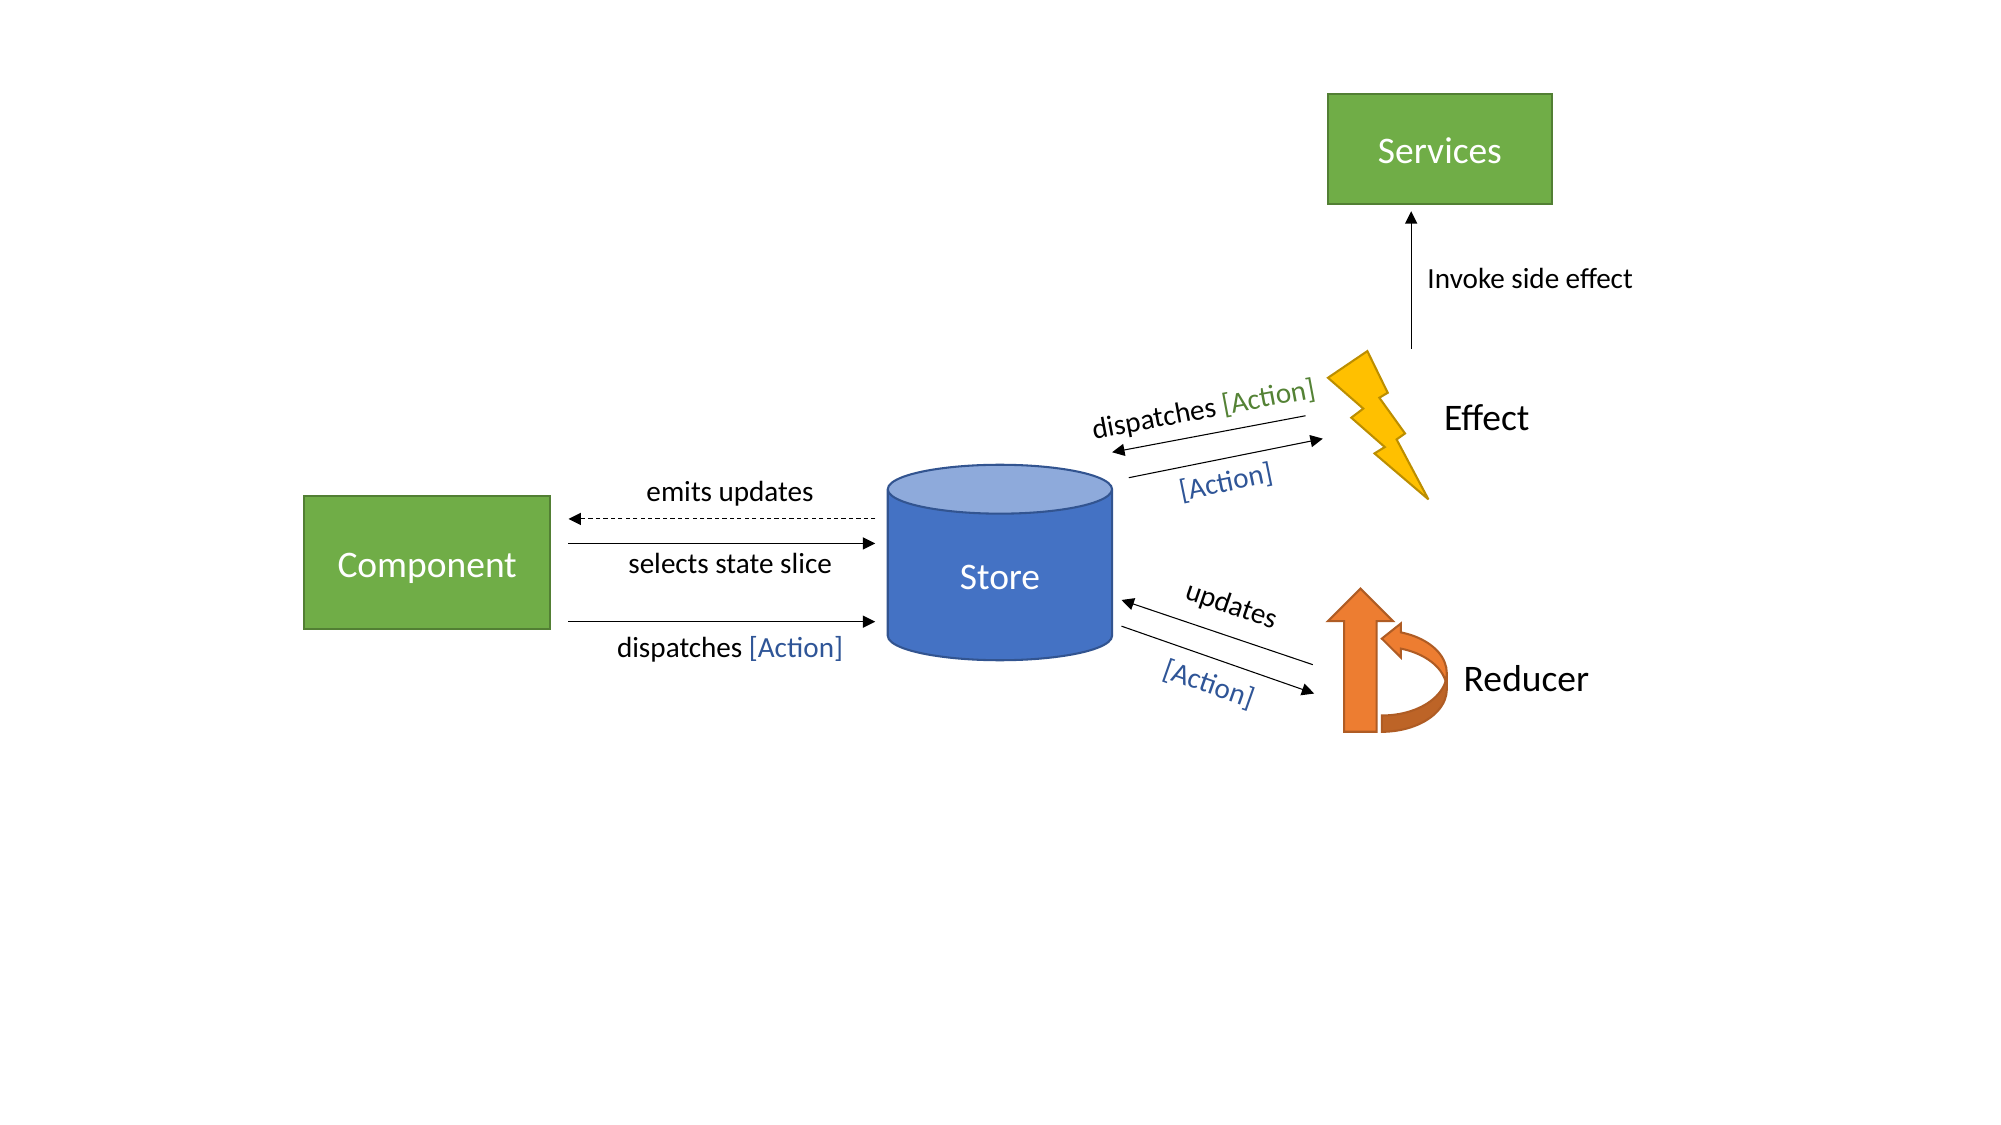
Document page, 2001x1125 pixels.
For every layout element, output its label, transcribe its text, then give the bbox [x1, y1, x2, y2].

text_box selects state slice [613, 544, 847, 587]
text_box [Action] [1162, 478, 1292, 517]
text_box Services [1327, 93, 1553, 205]
text_box updates [1168, 558, 1298, 599]
text_box emits updates [631, 464, 829, 515]
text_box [1121, 599, 1313, 665]
text_box [Action] [1169, 694, 1272, 726]
text_box Invoke side effect [1412, 252, 1649, 302]
text_box dispatches [Action] [602, 622, 859, 671]
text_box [1112, 415, 1306, 453]
text_box Component [303, 495, 551, 630]
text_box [1327, 588, 1606, 732]
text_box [1128, 438, 1323, 478]
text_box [1327, 351, 1546, 500]
text_box selects state slice [613, 537, 847, 543]
text_box dispatches [Action] [1072, 358, 1327, 455]
text_box Store [886, 463, 1114, 662]
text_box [1121, 626, 1315, 694]
